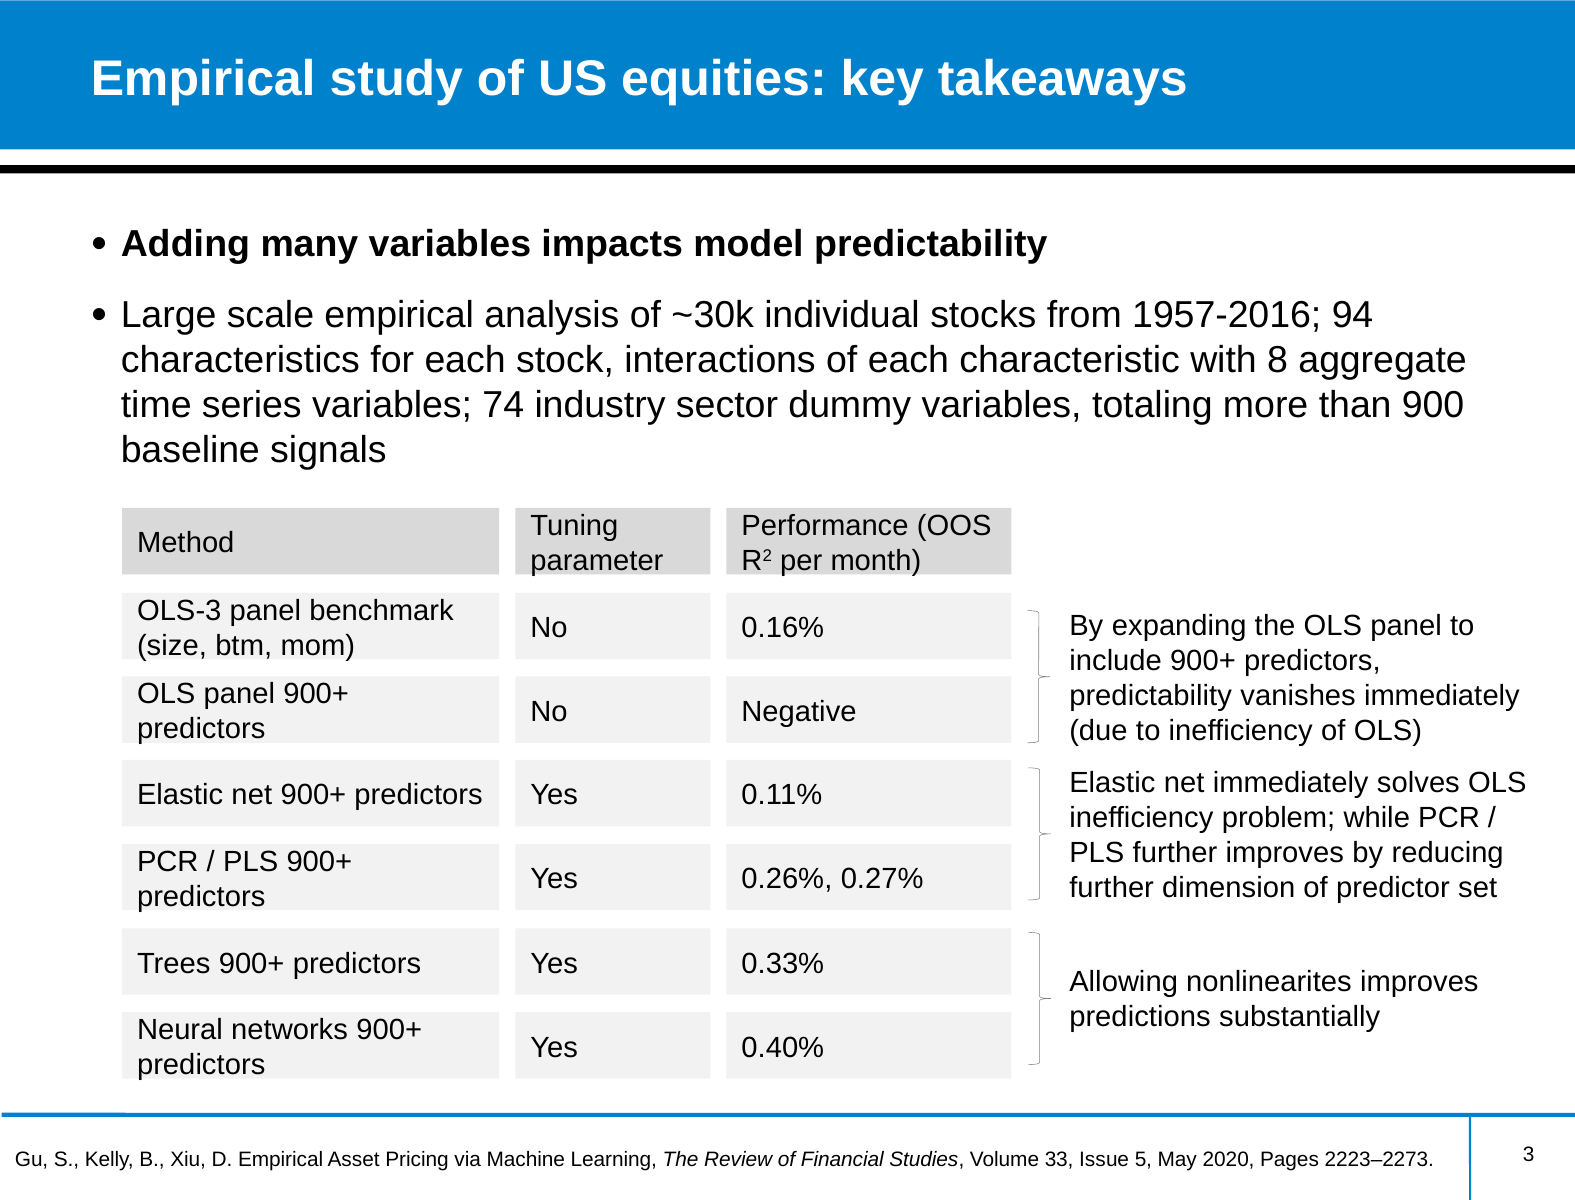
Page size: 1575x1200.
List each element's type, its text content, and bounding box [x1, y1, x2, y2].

text_box Yes [515, 928, 711, 995]
text_box No [515, 676, 711, 743]
text_box Gu, S., Kelly, B., Xiu, D. Empirical Asset Pricing via Machine Learning, The Review of Financial Studies, Volume 33, Issue 5, May 2020, Pages 2223–2273. [0, 1137, 1475, 1178]
text_box Yes [515, 1012, 711, 1079]
slide_number 3 [1182, 1132, 1551, 1184]
text_box No [515, 592, 711, 660]
text_box [1028, 932, 1051, 1065]
text_box Yes [515, 843, 711, 911]
text_box 0.26%, 0.27% [726, 843, 1012, 911]
text_box PCR / PLS 900+ predictors [122, 843, 500, 911]
text_box Negative [726, 676, 1012, 743]
text_box OLS panel 900+ predictors [122, 676, 500, 743]
text_box Neural networks 900+ predictors [122, 1012, 500, 1079]
text_box [1027, 610, 1051, 743]
text_box Method [122, 507, 500, 575]
text_box Elastic net 900+ predictors [122, 759, 500, 827]
text_box [1028, 767, 1051, 901]
text_box Performance (OOS R2 per month) [726, 507, 1012, 575]
text_box Elastic net immediately solves OLS inefficiency problem; while PCR / PLS further improves by reducing further dimension of predictor set [1054, 755, 1551, 911]
text_box Yes [515, 759, 711, 827]
text_box Trees 900+ predictors [122, 928, 500, 995]
list Adding many variables impacts model predictability Large scale empirical analysis of ~30k individual stocks from 1957-2016; 94 characteristics for each stock, interactions of each characteristic with 8 aggregate time series variables; 74 industry sector dummy variables, totaling more than 900 baseline signals [74, 211, 1501, 1072]
text_box 0.33% [726, 928, 1012, 995]
text_box OLS-3 panel benchmark (size, btm, mom) [122, 592, 500, 660]
text_box 0.16% [726, 592, 1012, 660]
text_box 0.11% [726, 759, 1012, 827]
text_box By expanding the OLS panel to include 900+ predictors, predictability vanishes immediately (due to inefficiency of OLS) [1054, 599, 1551, 754]
text_box Tuning parameter [515, 507, 711, 575]
text_box Allowing nonlinearites improves predictions substantially [1054, 954, 1551, 1040]
title Empirical study of US equities: key takeaways [75, 7, 1500, 143]
text_box 0.40% [726, 1012, 1012, 1079]
